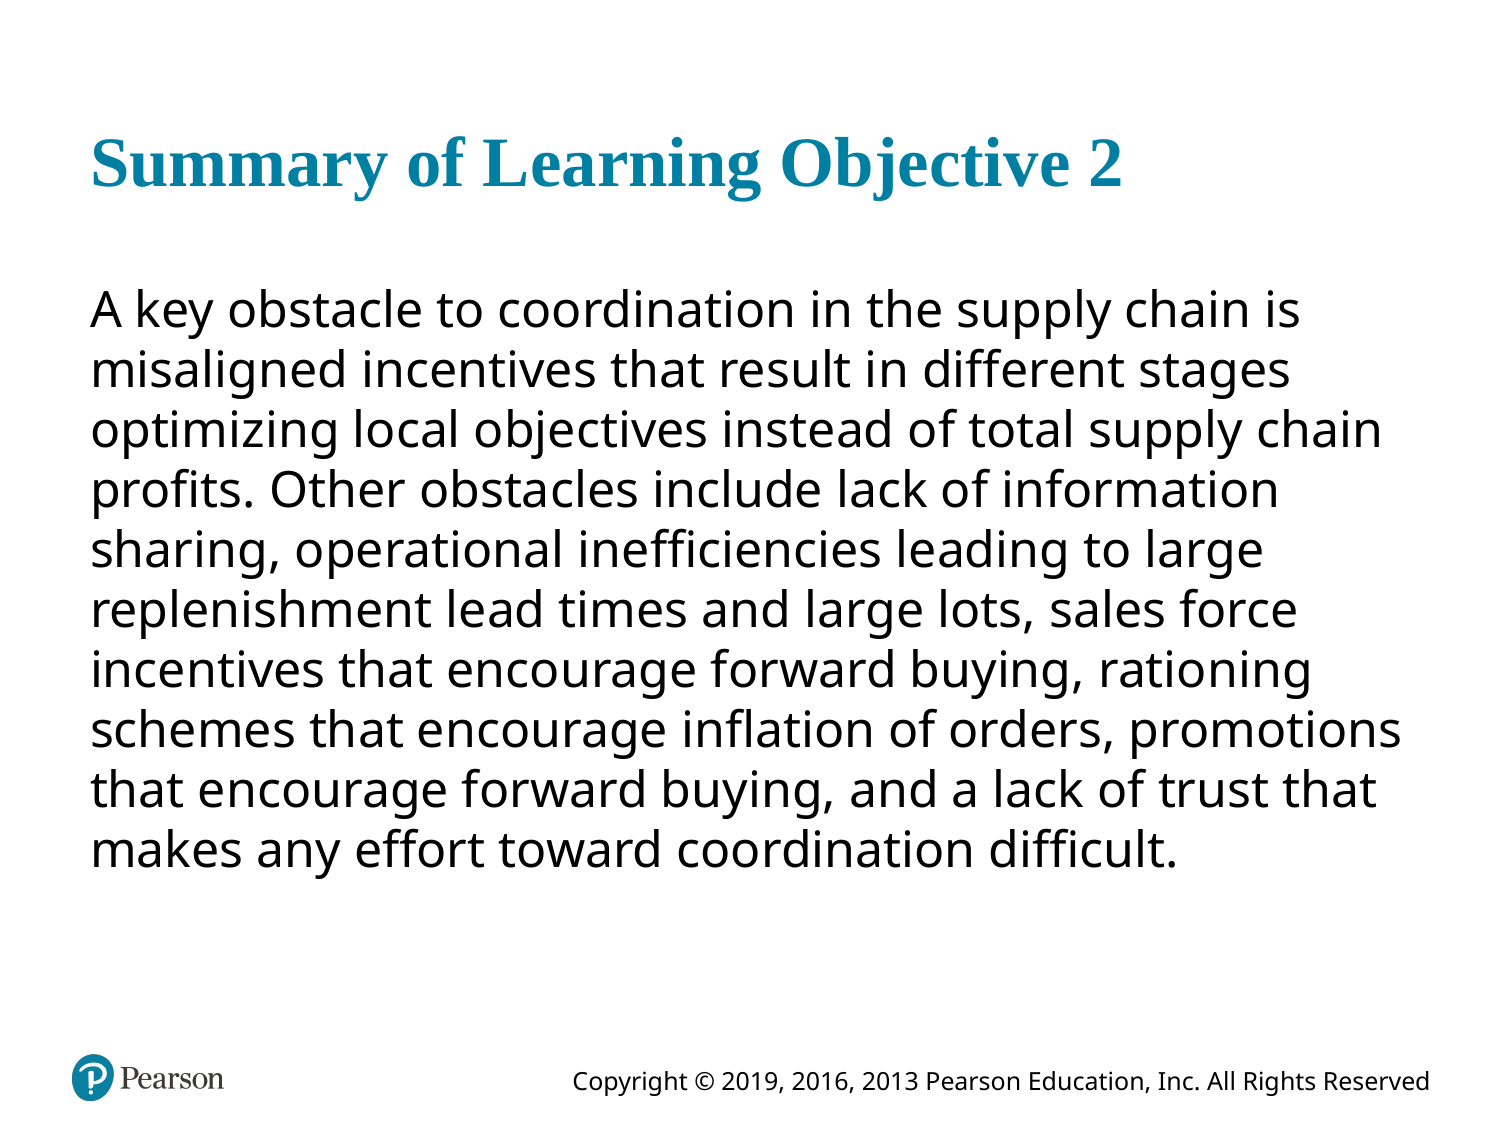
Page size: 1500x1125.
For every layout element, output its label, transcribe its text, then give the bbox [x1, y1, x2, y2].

title Summary of Learning Objective 2 [75, 0, 1425, 216]
list A key obstacle to coordination in the supply chain is misaligned incentives that result in different stages optimizing local objectives instead of total supply chain profits. Other obstacles include lack of information sharing, operational inefficiencies leading to large replenishment lead times and large lots, sales force incentives that encourage forward buying, rationing schemes that encourage inflation of orders, promotions that encourage forward buying, and a lack of trust that makes any effort toward coordination difficult. [75, 262, 1425, 931]
picture [98, 1054, 224, 1101]
picture [80, 1063, 106, 1088]
picture [72, 1087, 83, 1101]
picture [72, 1054, 88, 1070]
